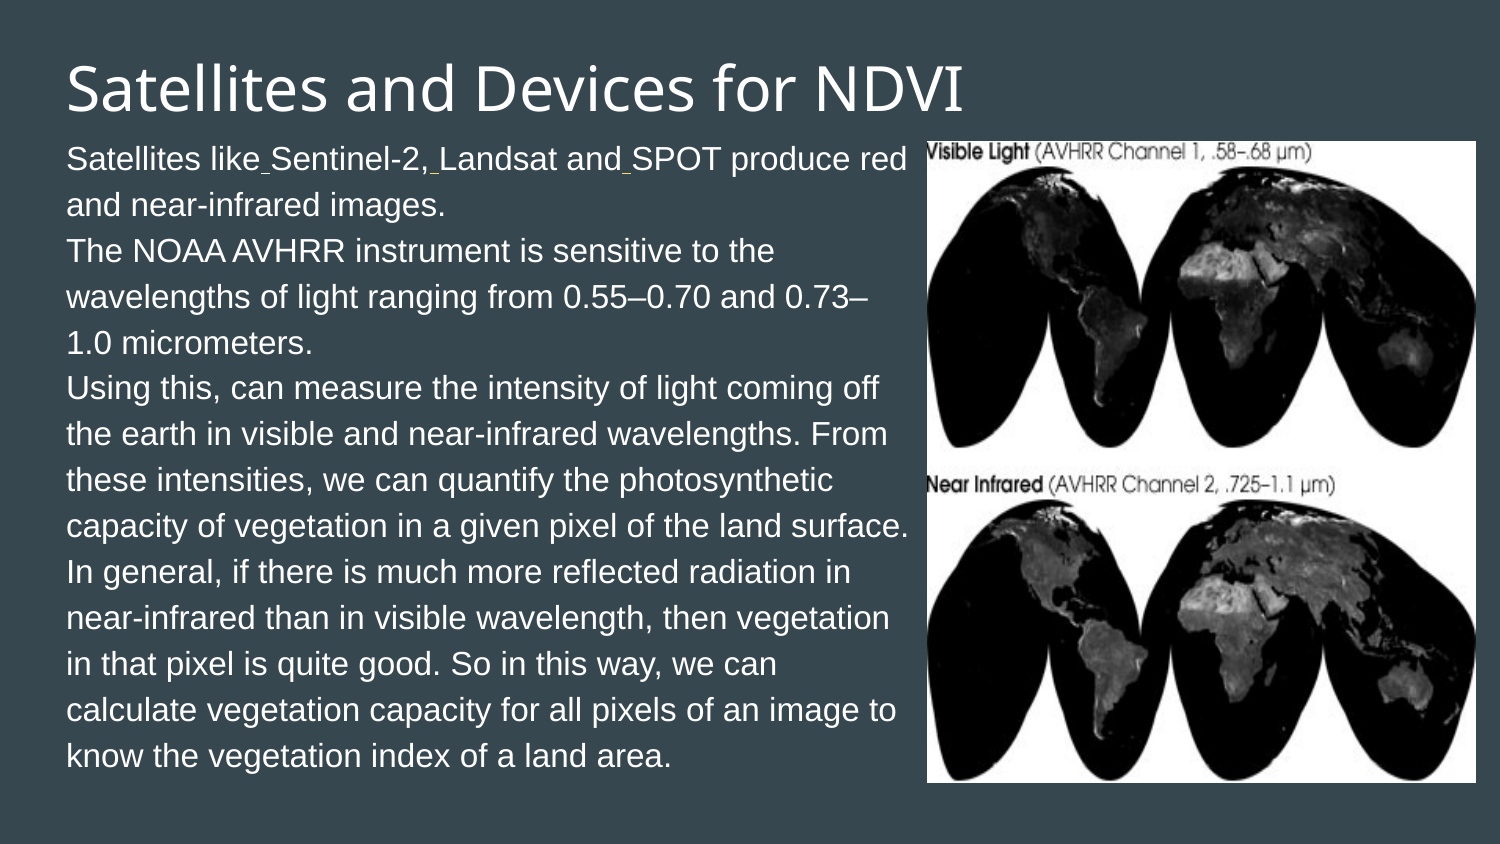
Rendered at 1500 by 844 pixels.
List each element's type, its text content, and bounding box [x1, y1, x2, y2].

picture [927, 141, 1476, 783]
list Satellites like Sentinel-2, Landsat and SPOT produce red and near-infrared images. The NOAA AVHRR instrument is sensitive to the wavelengths of light ranging from 0.55–0.70 and 0.73–1.0 micrometers. Using this, can measure the intensity of light coming off the earth in visible and near-infrared wavelengths. From these intensities, we can quantify the photosynthetic capacity of vegetation in a given pixel of the land surface. In general, if there is much more reflected radiation in near-infrared than in visible wavelength, then vegetation in that pixel is quite good. So in this way, we can calculate vegetation capacity for all pixels of an image to know the vegetation index of a land area. [51, 116, 928, 814]
title Satellites and Devices for NDVI [51, 22, 1449, 117]
